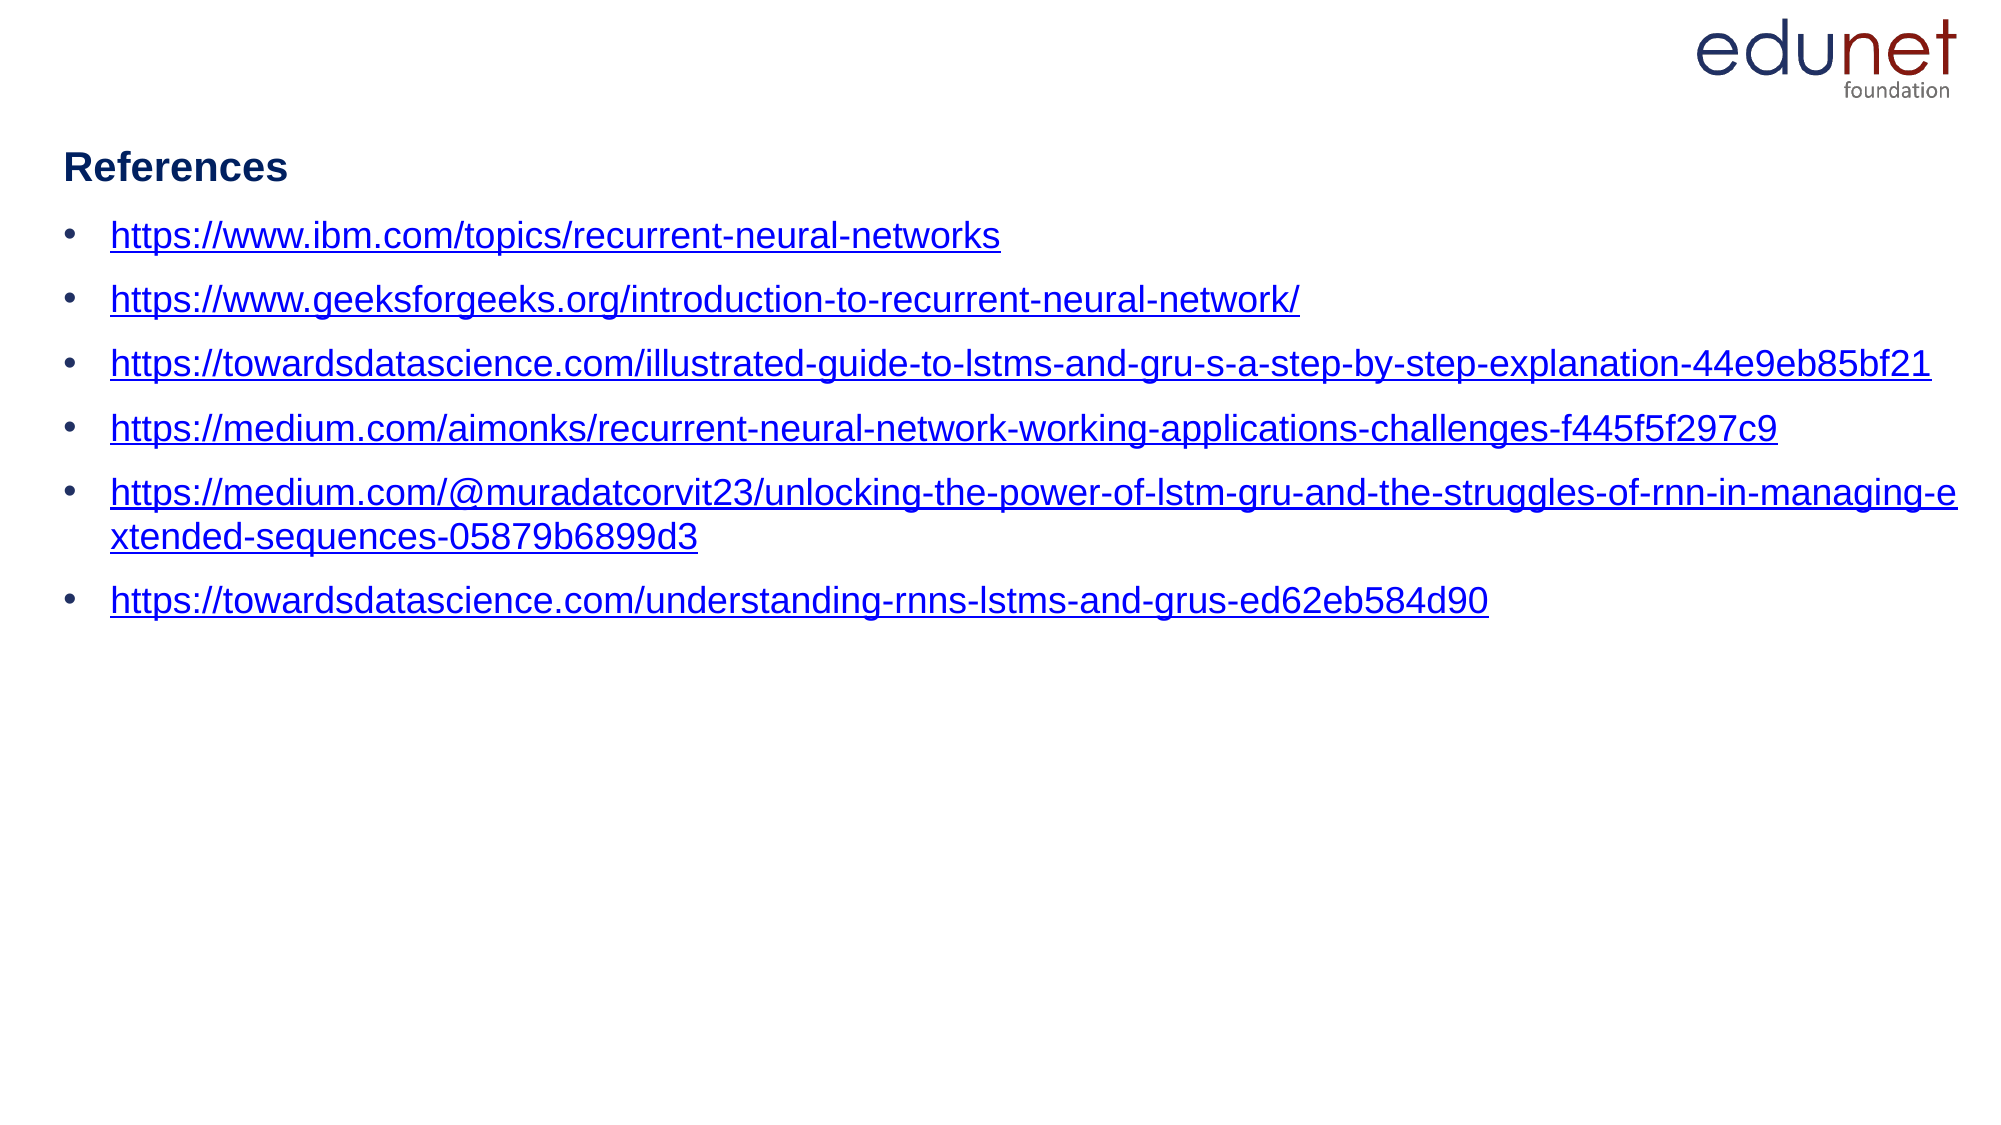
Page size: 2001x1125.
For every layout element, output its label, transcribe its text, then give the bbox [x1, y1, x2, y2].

picture [1691, 15, 1959, 103]
title References [48, 124, 1981, 189]
list https://www.ibm.com/topics/recurrent-neural-networks https://www.geeksforgeeks.org/introduction-to-recurrent-neural-network/ https://towardsdatascience.com/illustrated-guide-to-lstms-and-gru-s-a-step-by-step-explanation-44e9eb85bf21 https://medium.com/aimonks/recurrent-neural-network-working-applications-challenges-f445f5f297c9 https://medium.com/@muradatcorvit23/unlocking-the-power-of-lstm-gru-and-the-struggles-of-rnn-in-managing-extended-sequences-05879b6899d3 https://towardsdatascience.com/understanding-rnns-lstms-and-grus-ed62eb584d90 [48, 189, 1981, 750]
